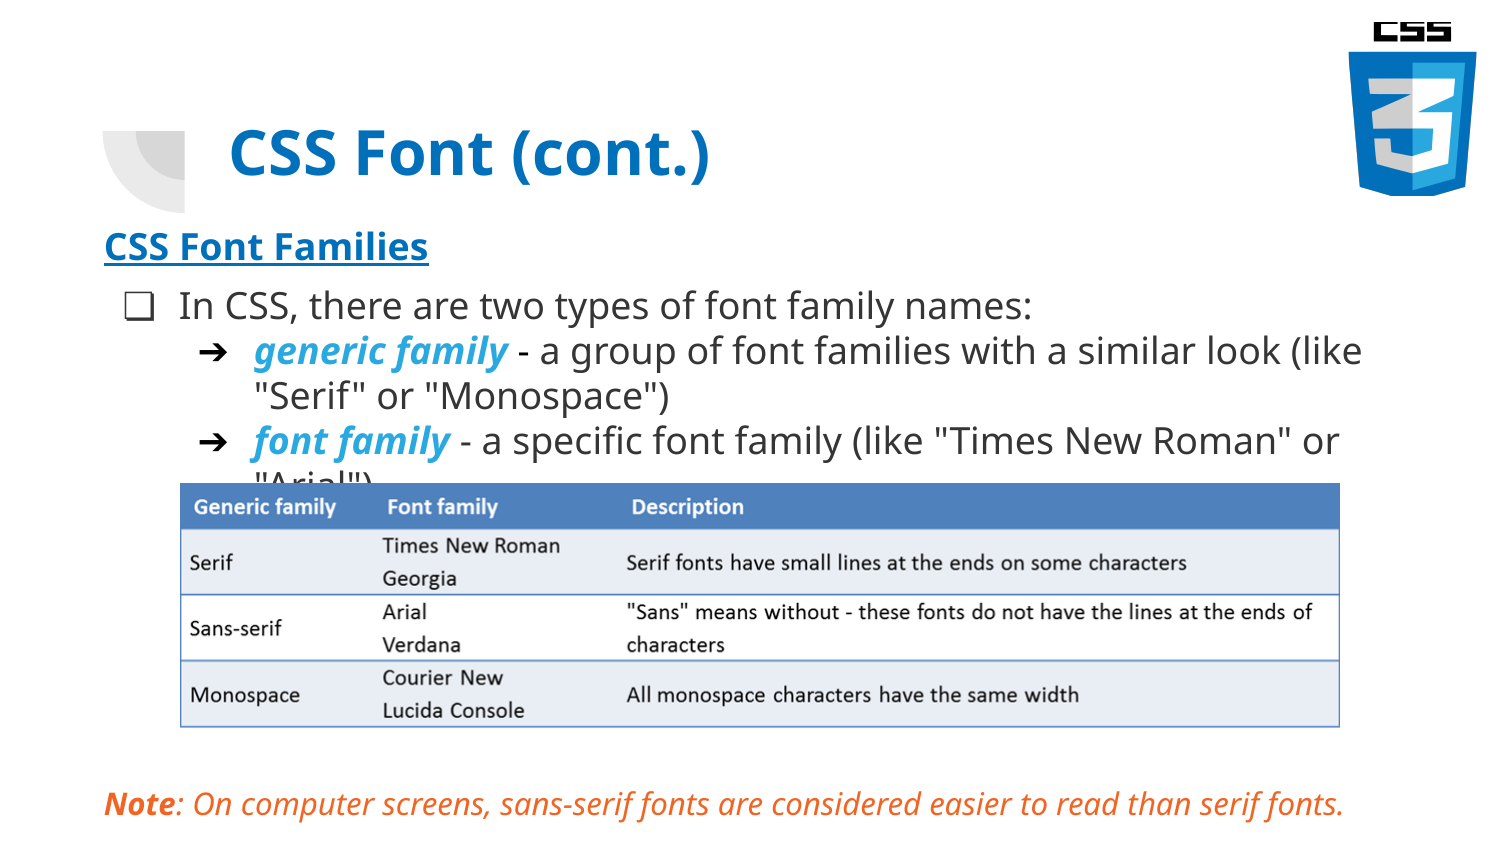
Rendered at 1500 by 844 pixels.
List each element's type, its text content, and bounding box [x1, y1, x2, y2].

title CSS Font Families In CSS, there are two types of font family names: generic family - a group of font families with a similar look (like "Serif" or "Monospace") font family - a specific font family (like "Times New Roman" or "Arial") Note: On computer screens, sans-serif fonts are considered easier to read than serif fonts. [88, 207, 1464, 844]
picture [1348, 22, 1477, 196]
title CSS Font (cont.) [213, 98, 1500, 208]
picture [180, 483, 1340, 739]
